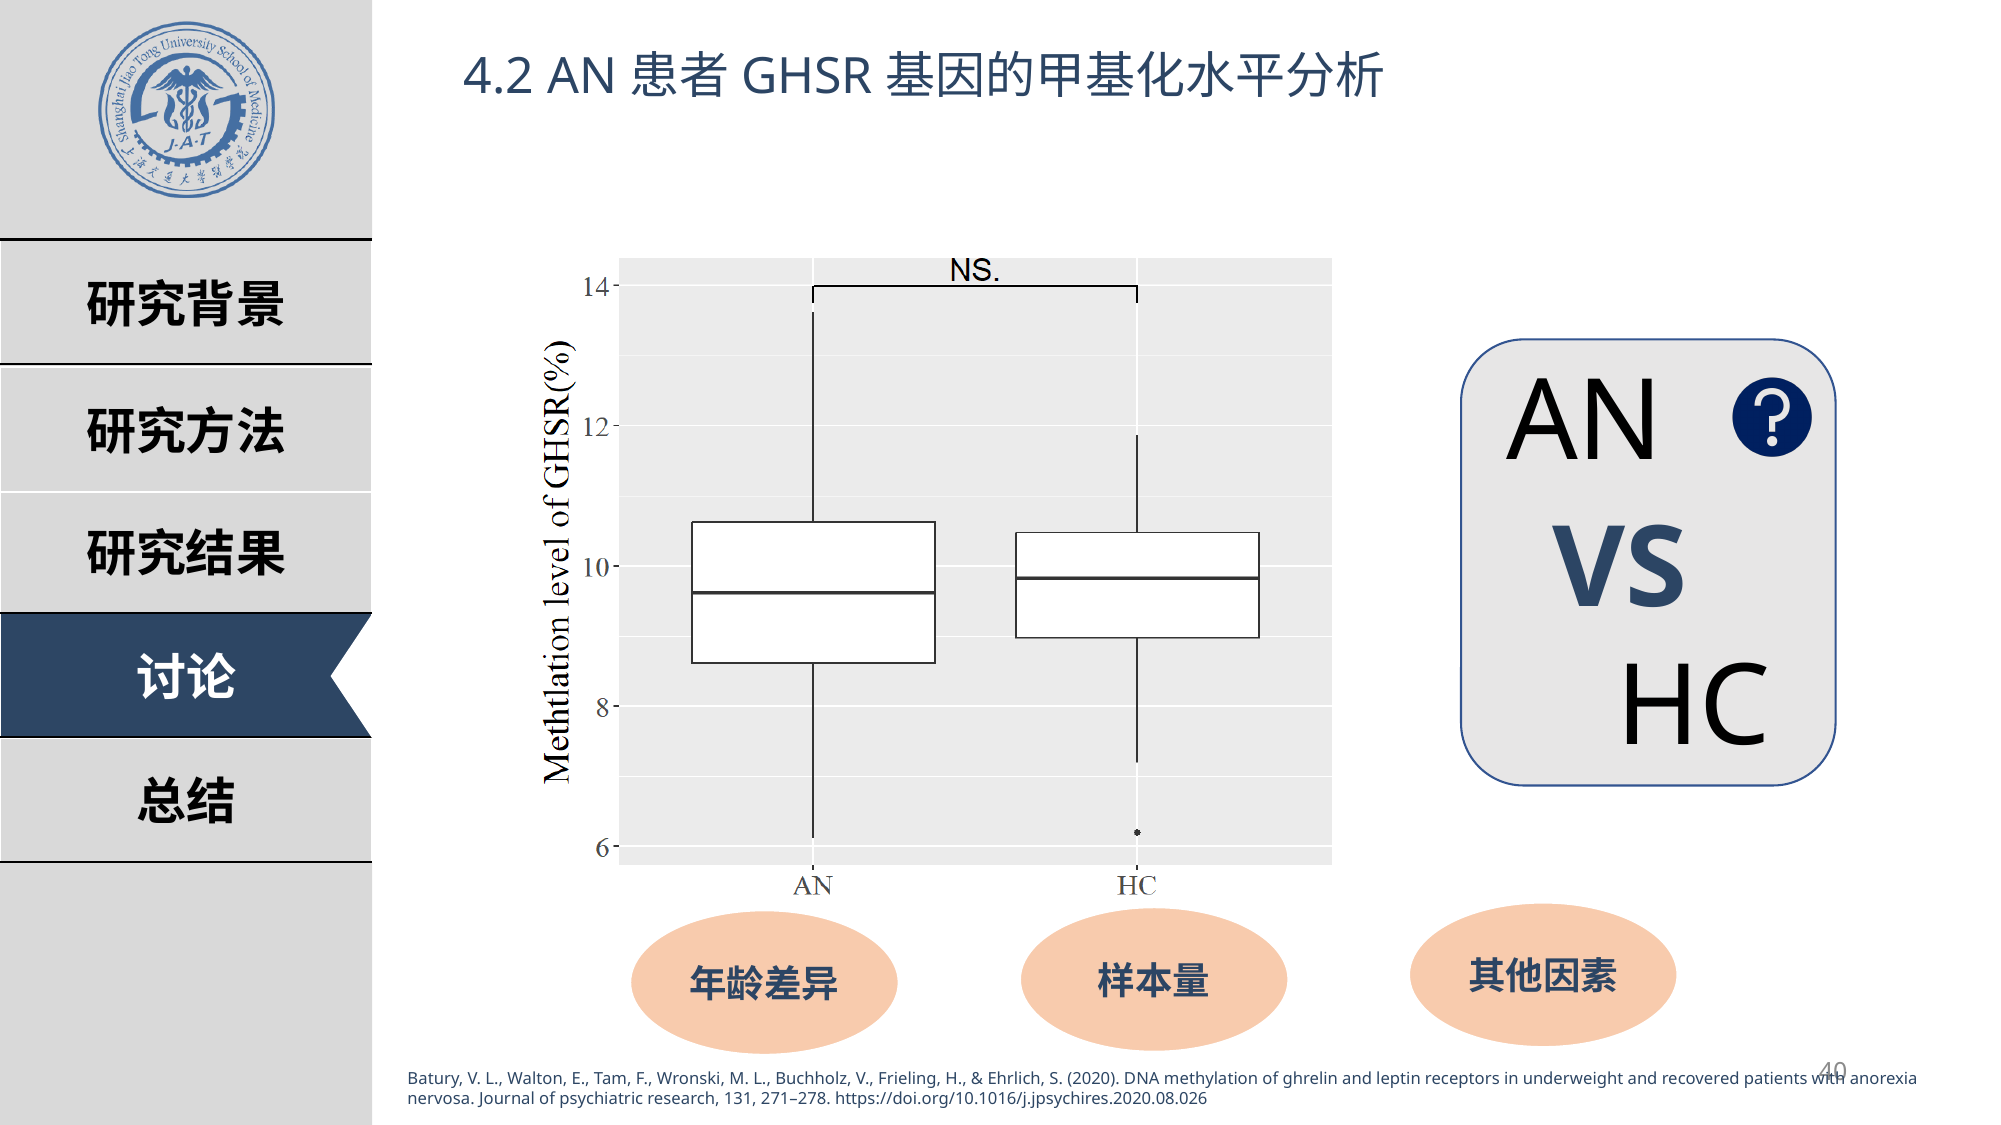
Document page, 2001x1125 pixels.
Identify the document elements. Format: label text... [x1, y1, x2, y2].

text_box 4.2 AN患者GHSR基因的甲基化水平分析 [449, 36, 1449, 112]
text_box Batury, V. L., Walton, E., Tam, F., Wronski, M. L., Buchholz, V., Frieling, H., & Ehrlich, S. (2020). DNA methylation of ghrelin and leptin receptors in underweight and recovered patients with anorexia nervosa. Journal of psychiatric research, 131, 271–278. https://doi.org/10.1016/j.jpsychires.2020.08.026 [392, 1060, 1979, 1116]
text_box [1461, 339, 1836, 786]
text_box 样本量 [1018, 911, 1290, 1053]
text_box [497, 189, 1317, 911]
text_box 年龄差异 [629, 911, 900, 1056]
slide_number 40 [1412, 1042, 1863, 1103]
text_box 其他因素 [1407, 901, 1679, 1042]
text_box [0, 0, 373, 1125]
picture [86, 13, 286, 205]
picture [533, 249, 1341, 899]
picture [1722, 367, 1822, 467]
